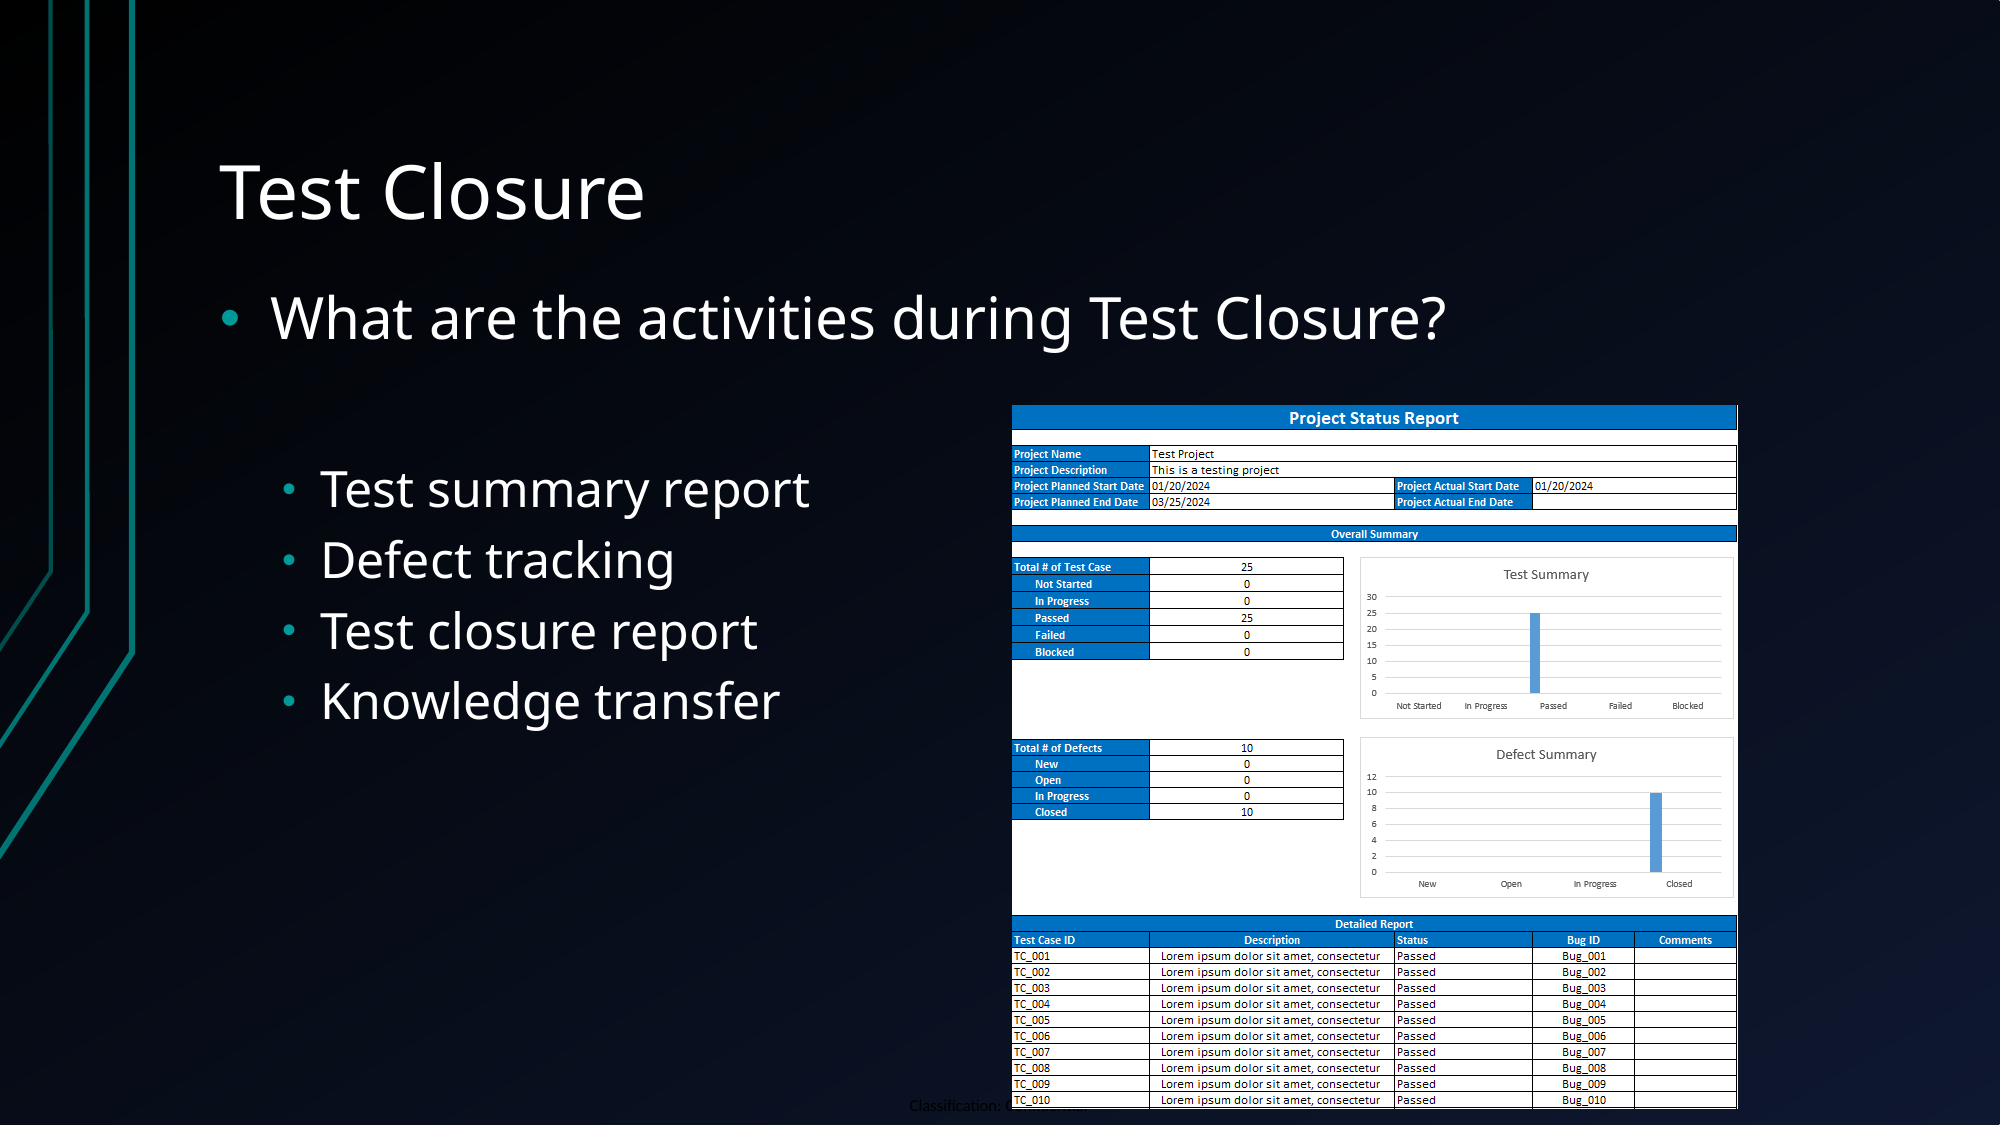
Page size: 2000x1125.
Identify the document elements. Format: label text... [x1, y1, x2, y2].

title Test Closure [199, 45, 1900, 246]
list What are the activities during Test Closure? Test summary report Defect tracking Test closure report Knowledge transfer [199, 279, 1900, 1012]
picture [1011, 405, 1738, 1109]
